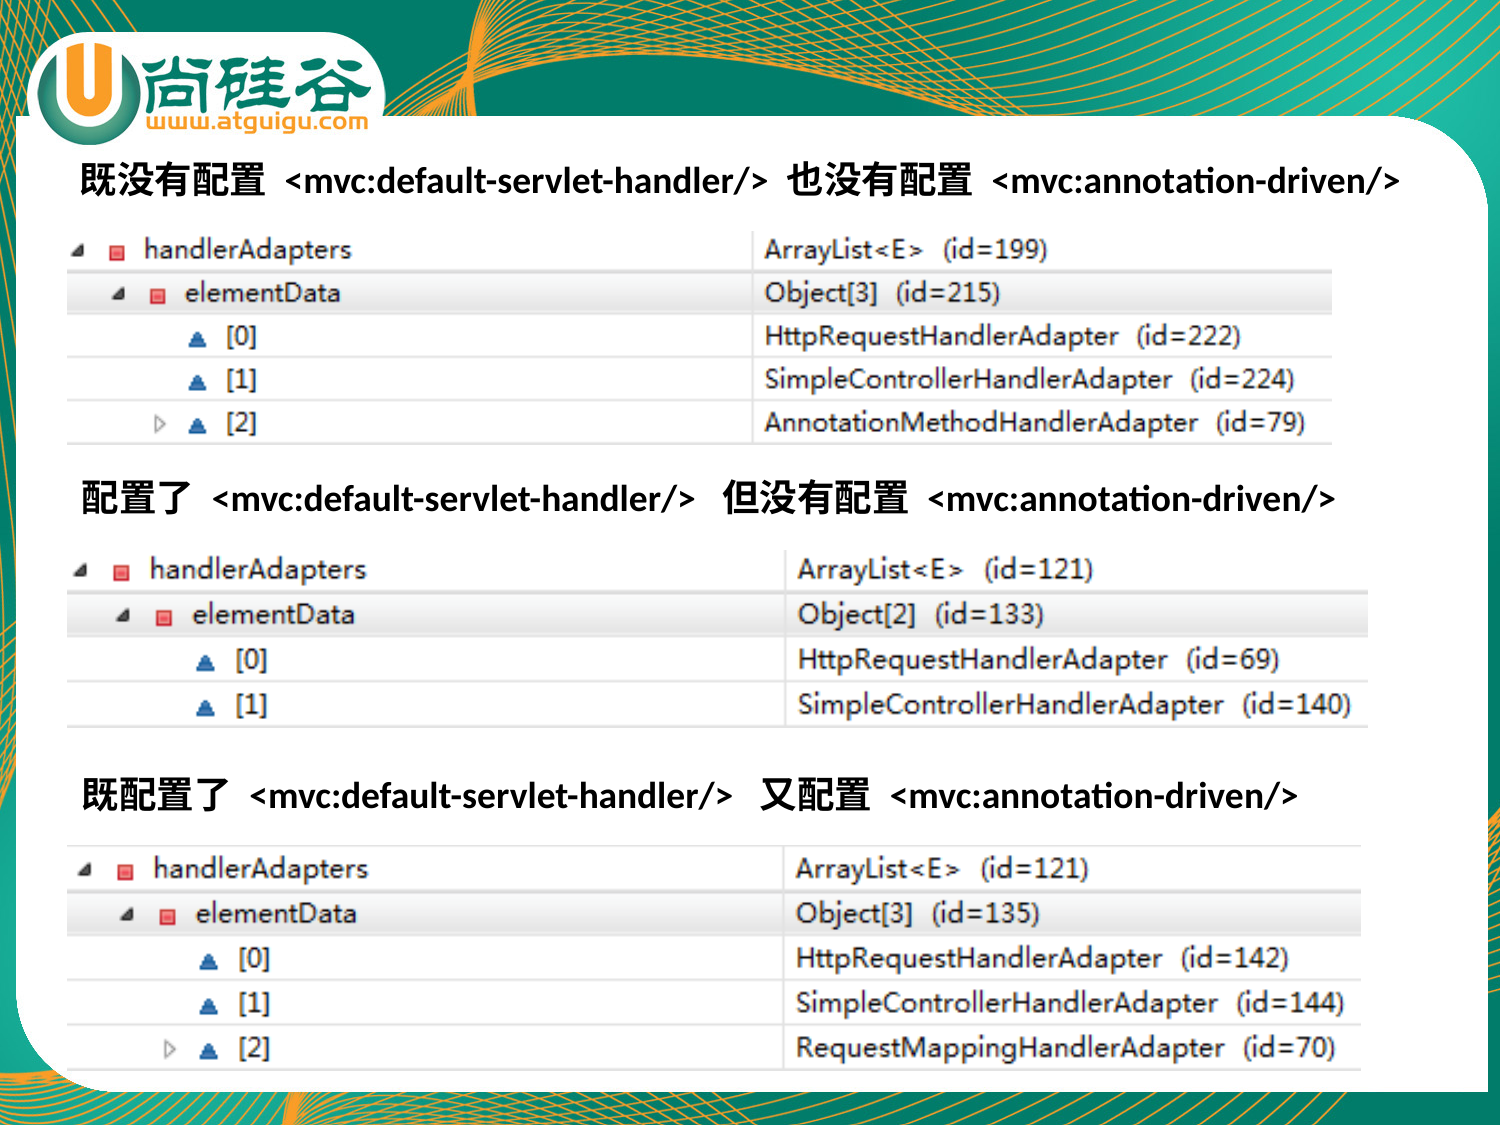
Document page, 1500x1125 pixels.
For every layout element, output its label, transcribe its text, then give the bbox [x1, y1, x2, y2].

text_box 既没有配置 <mvc:default-servlet-handler/> 也没有配置 <mvc:annotation-driven/> [64, 148, 1436, 209]
text_box 既配置了 <mvc:default-servlet-handler/> 又配置 <mvc:annotation-driven/> [67, 763, 1438, 823]
text_box 配置了 <mvc:default-servlet-handler/> 但没有配置 <mvc:annotation-driven/> [67, 466, 1438, 527]
picture [0, 0, 1500, 1125]
